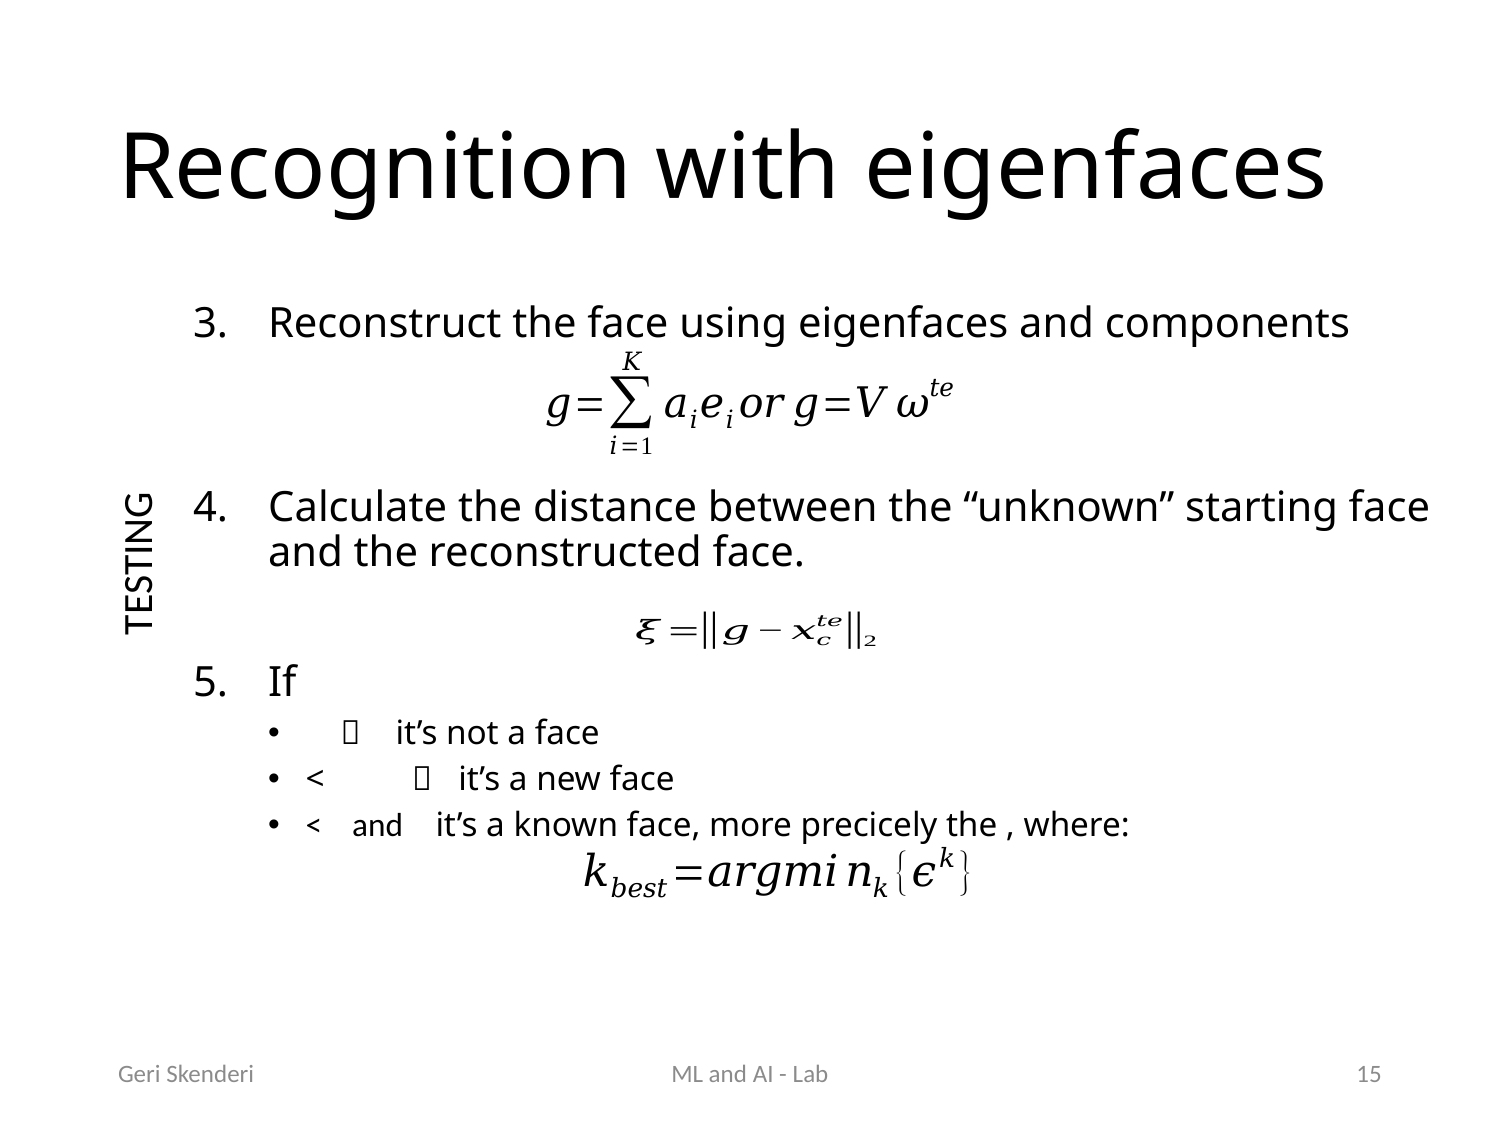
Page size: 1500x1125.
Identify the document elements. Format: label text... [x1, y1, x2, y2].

footer ML and AI - Lab [496, 1042, 1004, 1103]
title Recognition with eigenfaces [103, 59, 1397, 278]
slide_number 15 [1059, 1042, 1397, 1103]
text_box TESTING [103, 476, 168, 650]
slide_number Geri Skenderi [103, 1042, 441, 1103]
